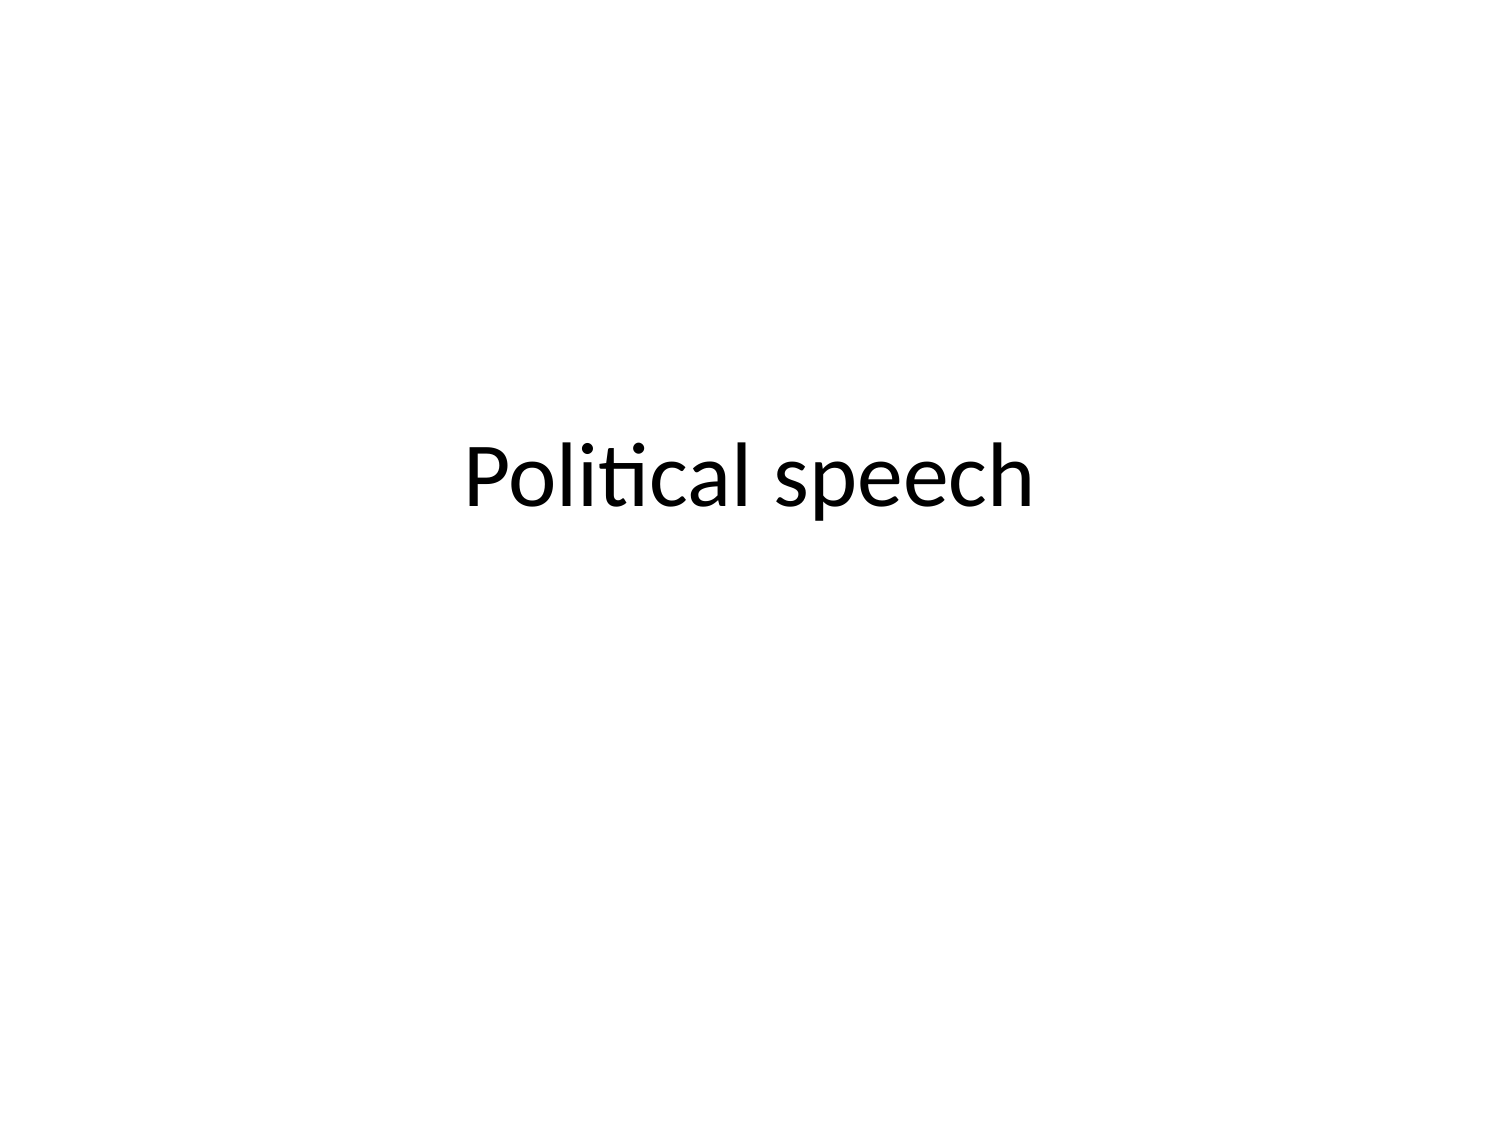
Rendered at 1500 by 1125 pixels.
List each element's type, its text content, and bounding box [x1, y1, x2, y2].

title Political speech [112, 349, 1388, 591]
